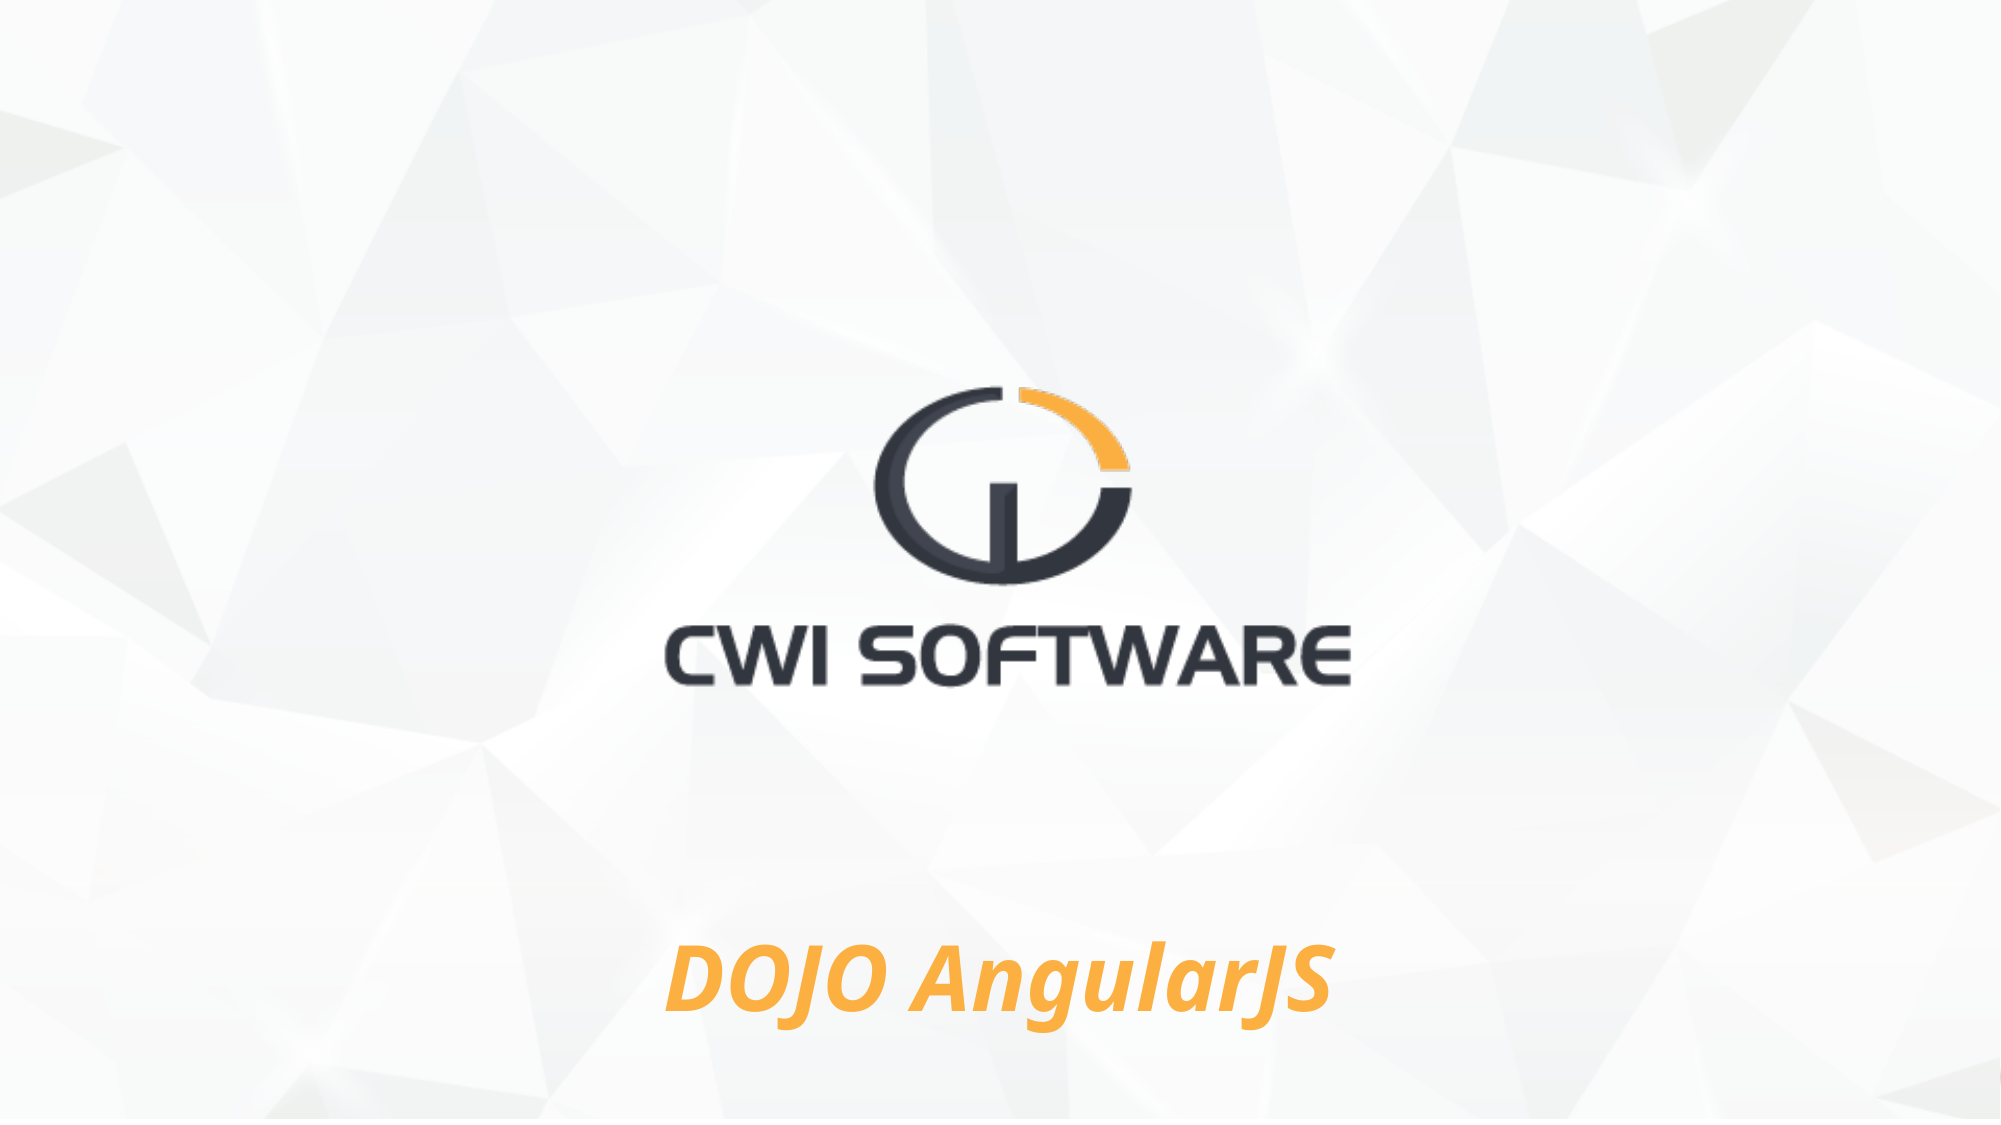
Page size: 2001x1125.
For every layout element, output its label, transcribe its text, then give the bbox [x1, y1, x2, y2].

title DOJO AngularJS [0, 839, 2000, 1125]
picture [553, 192, 1447, 839]
